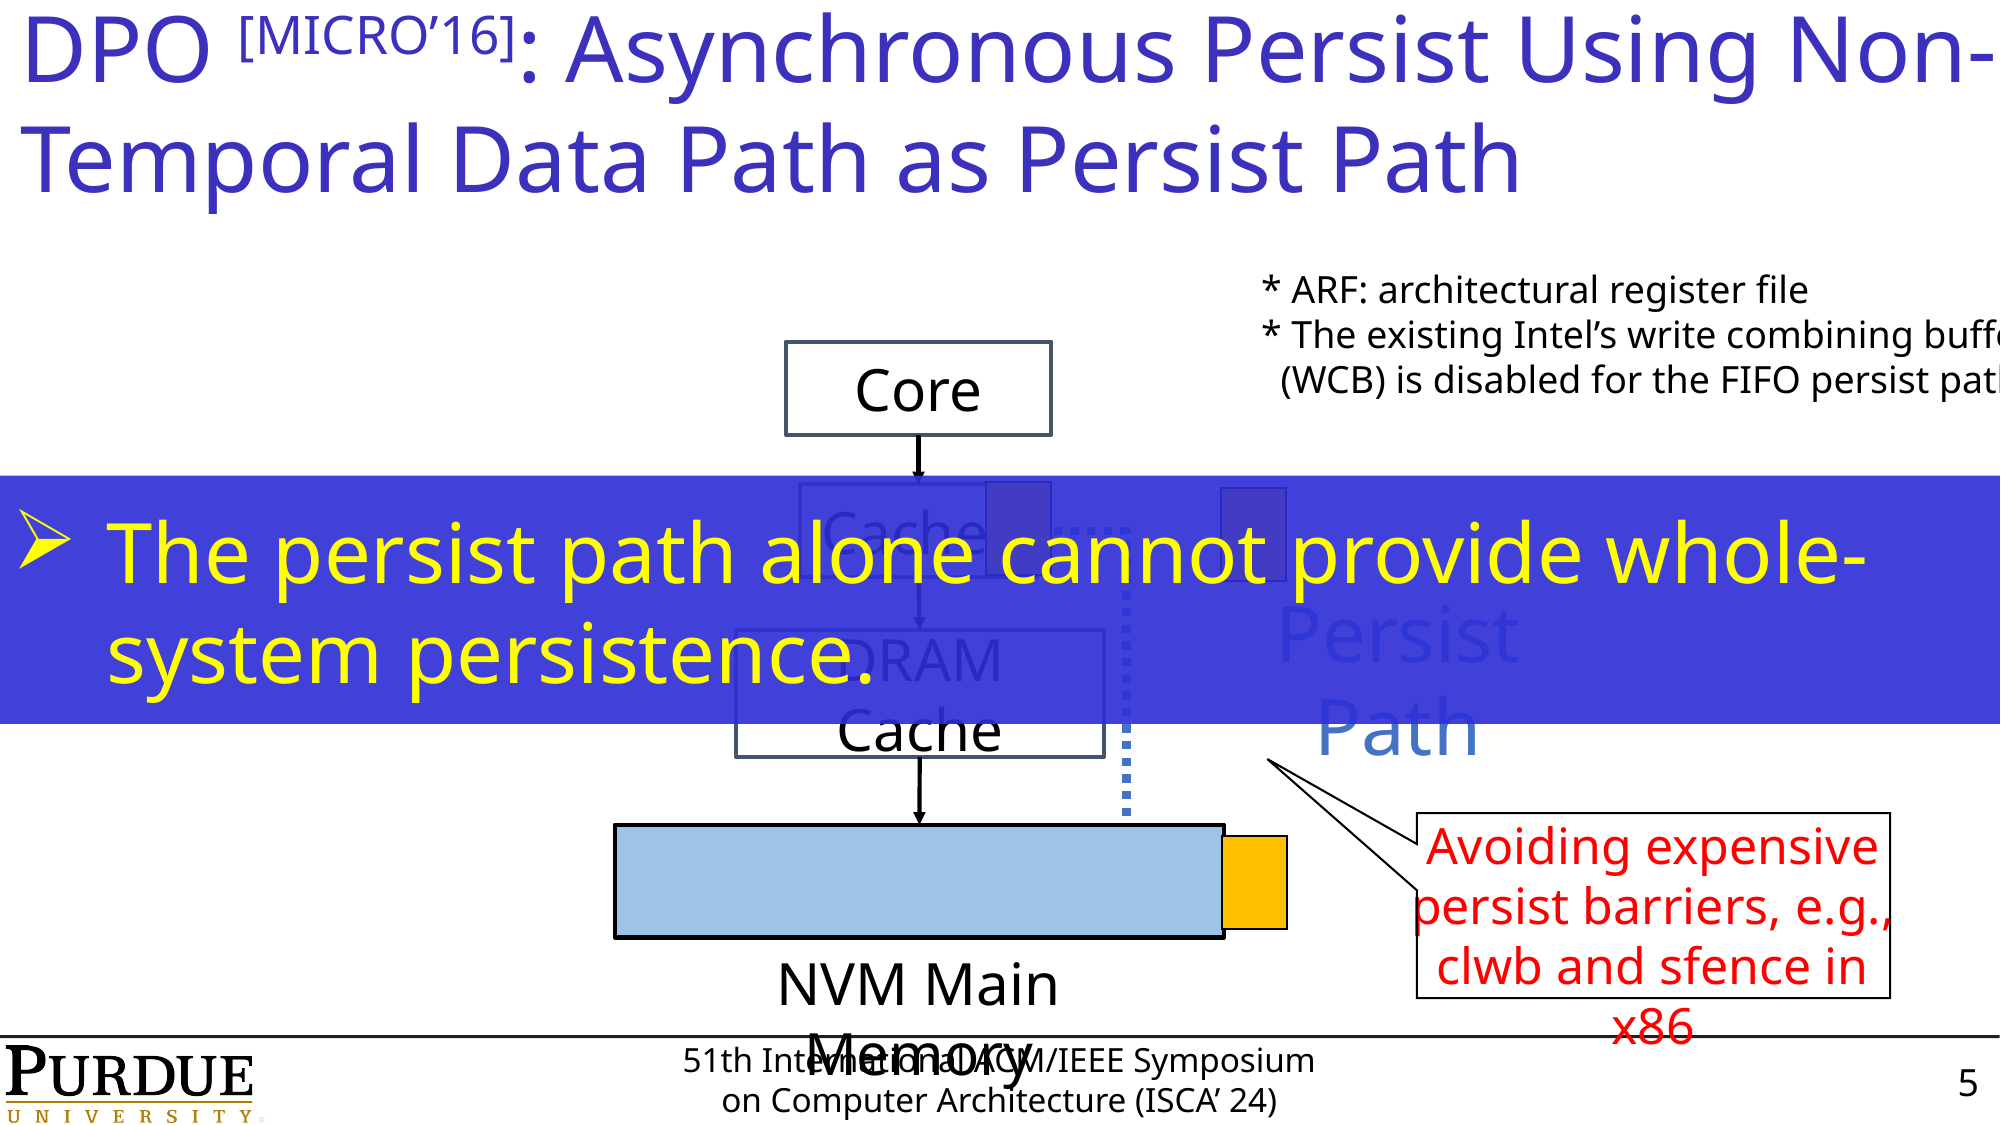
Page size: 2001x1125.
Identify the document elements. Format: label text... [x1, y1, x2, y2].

text_box Persist Path [1257, 725, 1538, 779]
text_box Core [785, 341, 1052, 435]
text_box [1221, 835, 1288, 930]
text_box Avoiding expensive persist barriers, e.g., clwb and sfence in x86 [1387, 806, 1919, 1062]
picture [5, 1045, 265, 1123]
text_box * ARF: architectural register file * The existing Intel’s write combining buffer (WCB) is disabled for the FIFO persist path [1246, 258, 2000, 409]
text_box The persist path alone cannot provide whole-system persistence. [0, 475, 2000, 725]
text_box DPO [MICRO’16]: Asynchronous Persist Using Non-Temporal Data Path as Persist Path [0, 0, 2000, 202]
text_box [614, 824, 1224, 938]
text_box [1036, 530, 1214, 884]
text_box NVM Main Memory [657, 939, 1180, 1095]
slide_number 5 [1544, 1054, 1995, 1115]
text_box DRAM Cache [735, 725, 1036, 757]
text_box [1266, 758, 1892, 1000]
